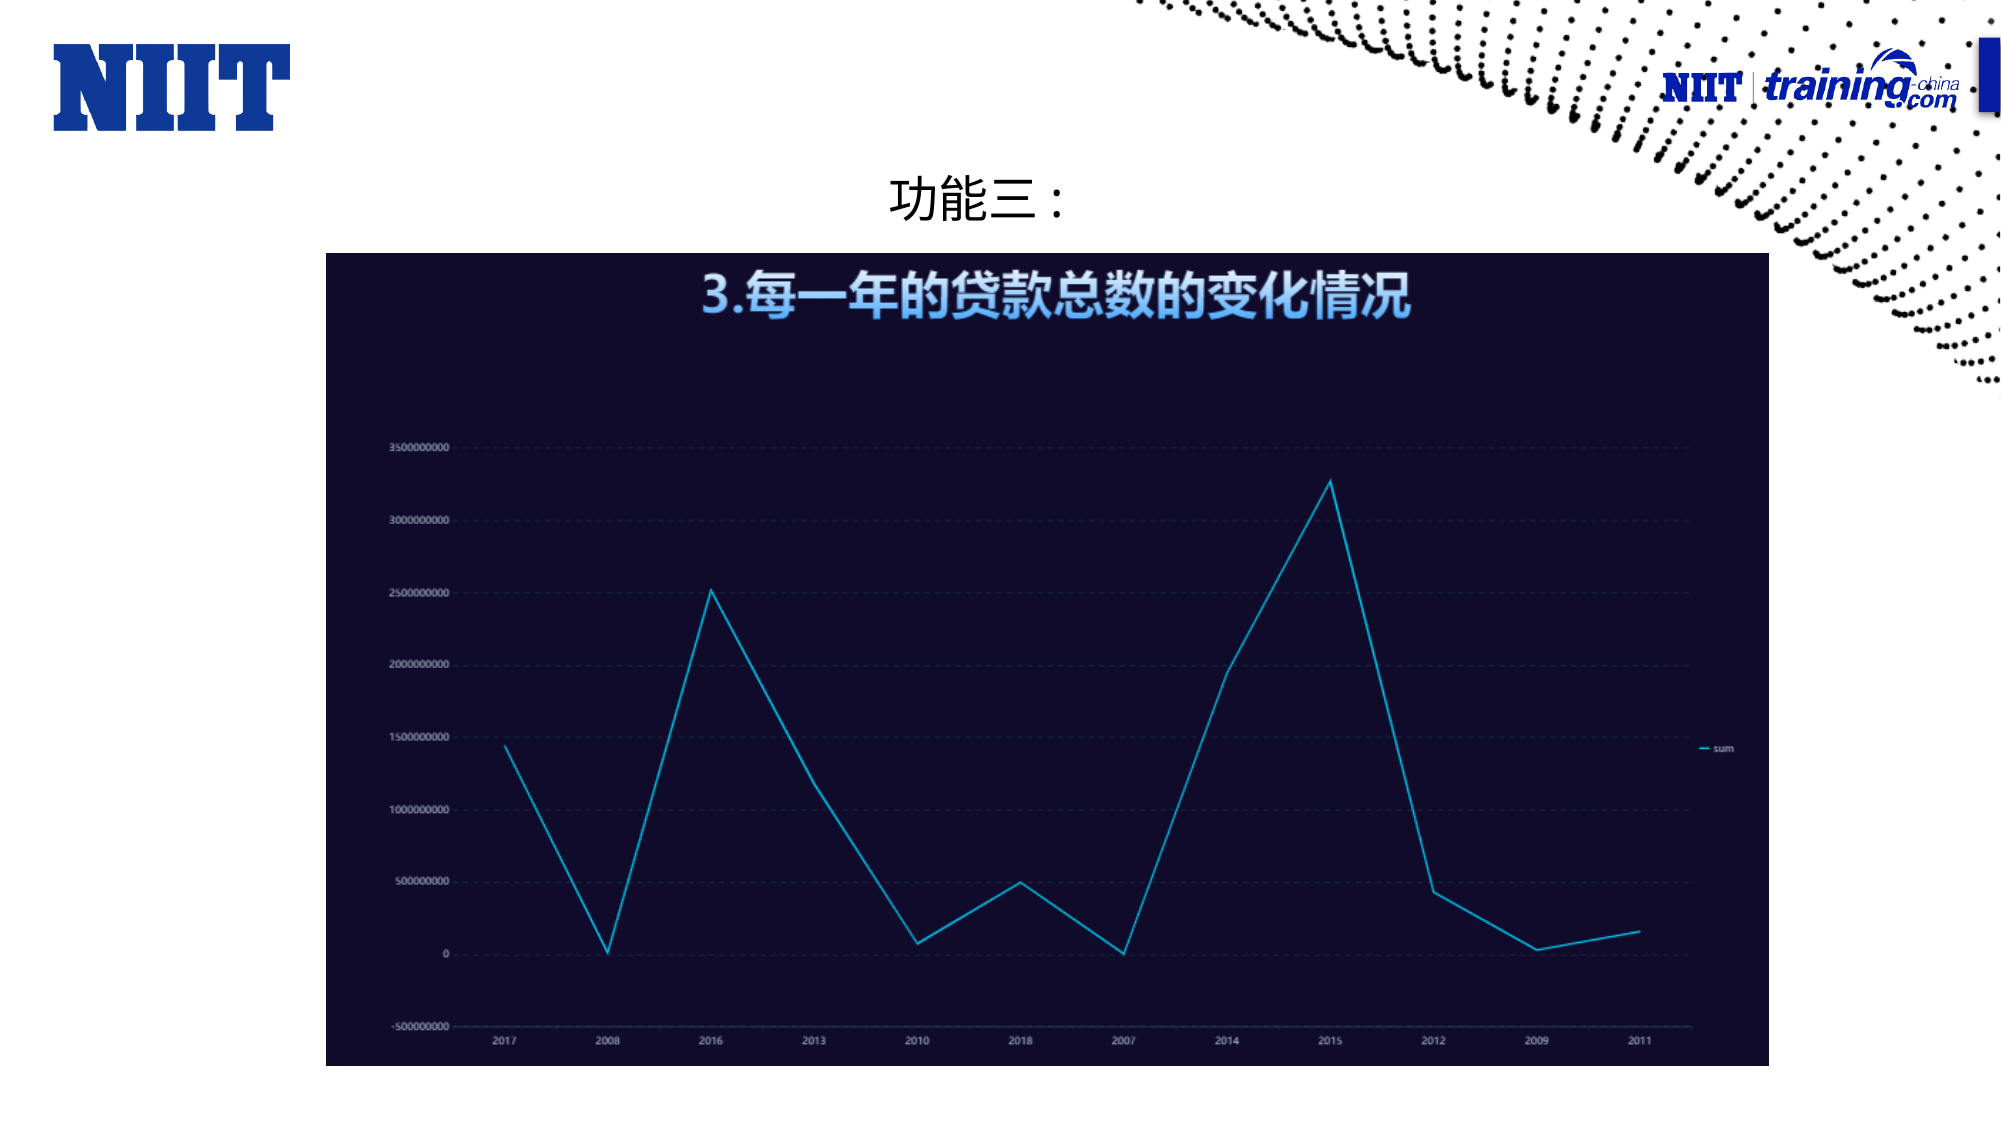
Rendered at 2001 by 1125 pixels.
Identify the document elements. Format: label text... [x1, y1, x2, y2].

picture [972, 0, 2001, 1002]
picture [32, 17, 313, 158]
title 功能三: [336, 73, 1617, 253]
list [326, 253, 1769, 1066]
